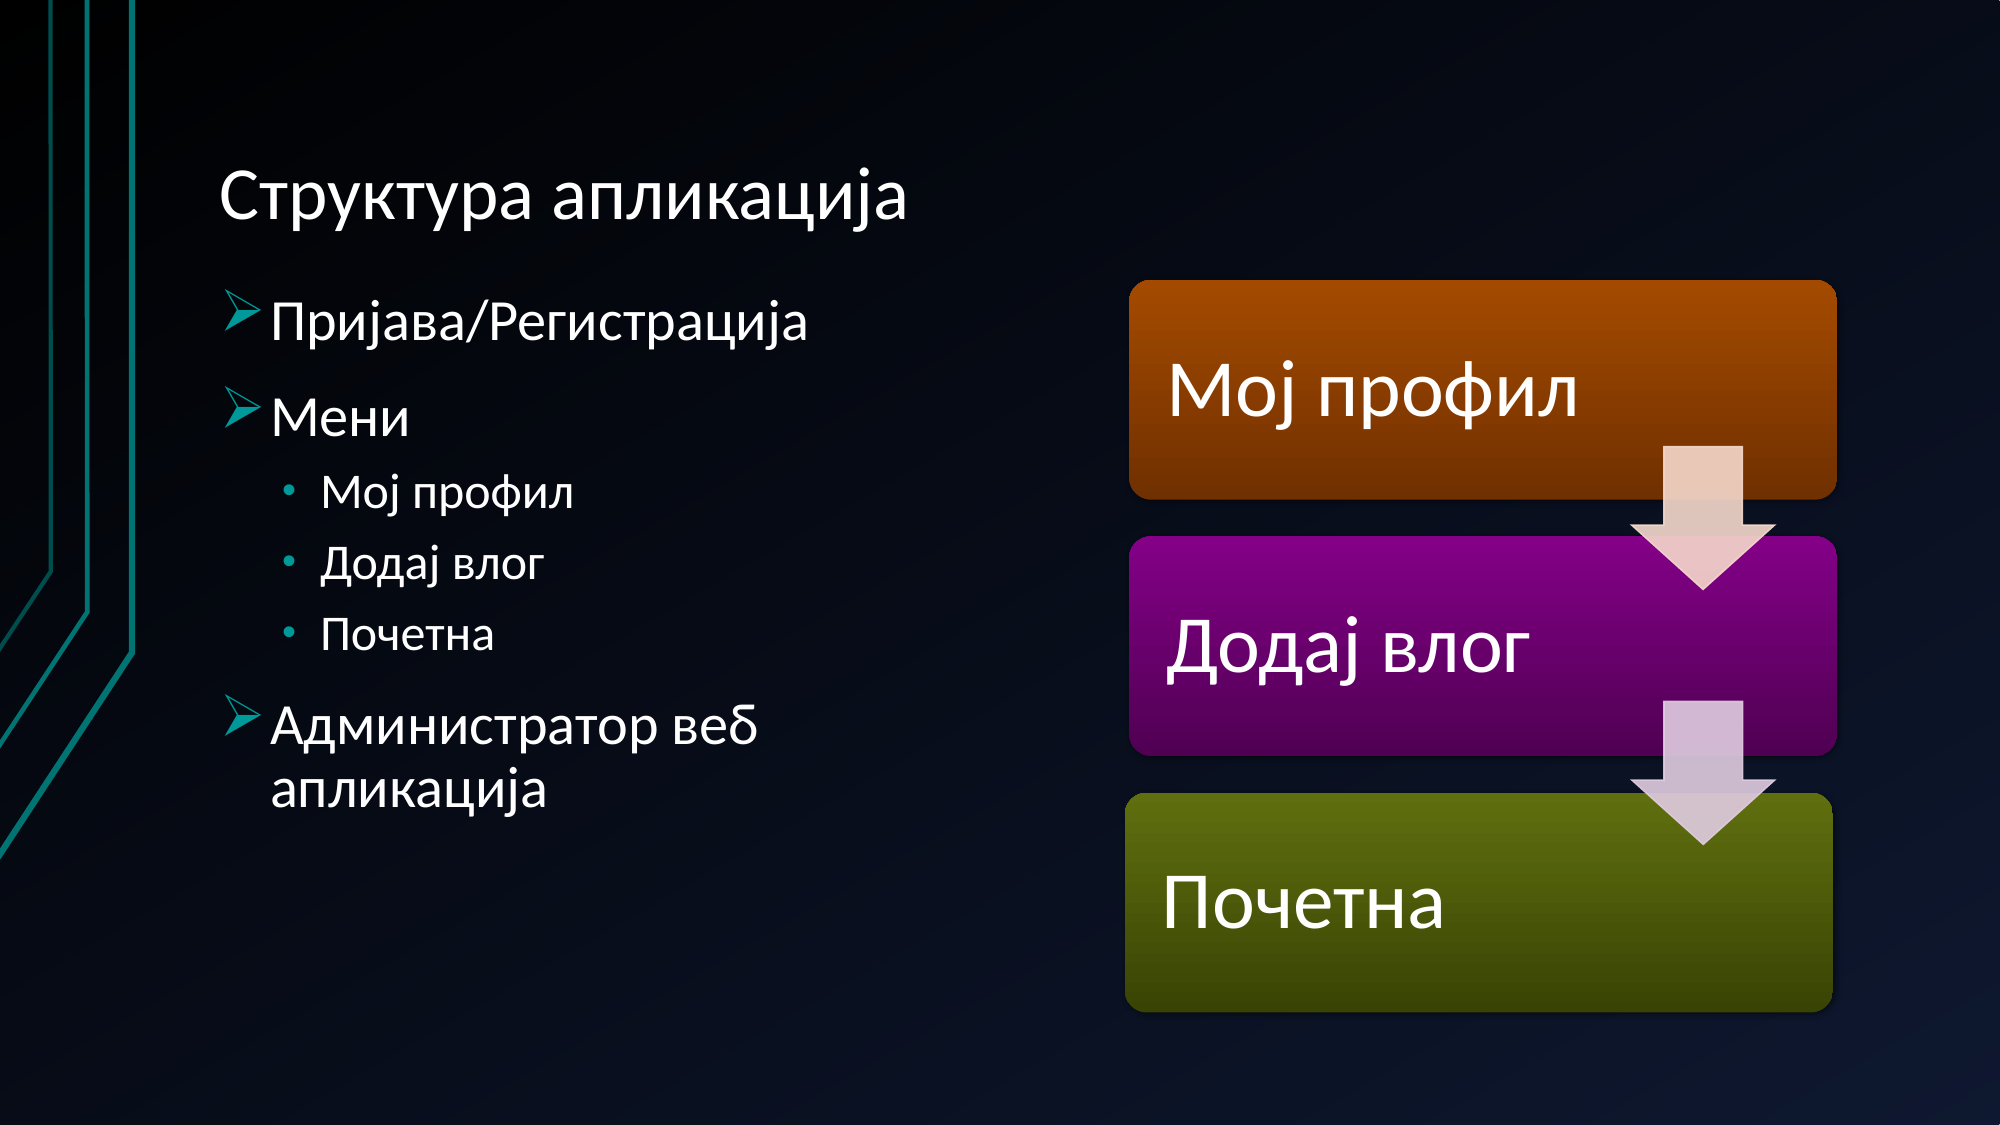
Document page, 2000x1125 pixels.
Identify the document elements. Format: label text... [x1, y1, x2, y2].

title Структура апликација [199, 45, 1900, 246]
list Пријава/Регистрација Мени Мој профил Додај влог Почетна Администратор веб апликација [199, 279, 1033, 1013]
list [1066, 279, 1900, 1013]
